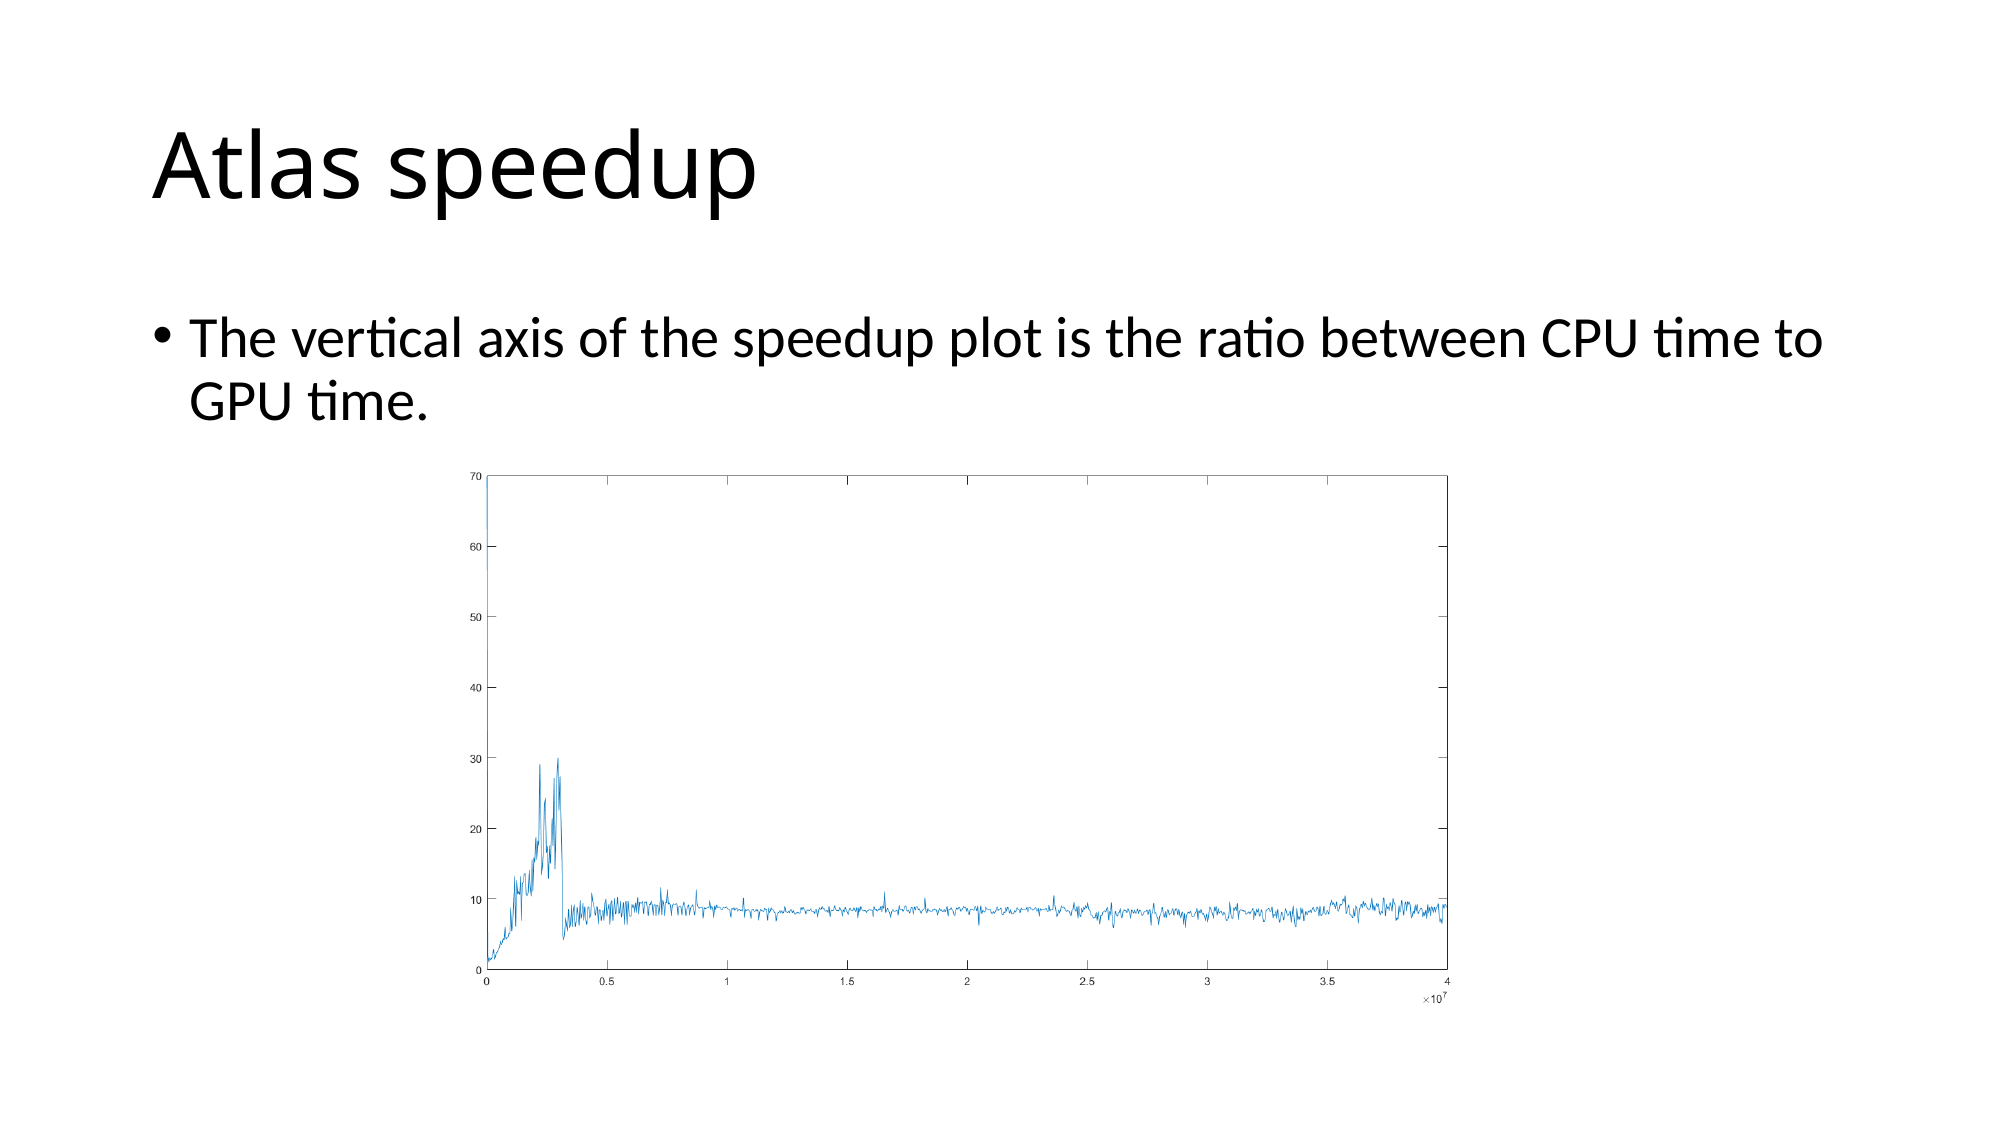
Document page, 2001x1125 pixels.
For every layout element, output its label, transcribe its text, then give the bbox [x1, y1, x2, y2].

title Atlas speedup [137, 59, 1863, 278]
list The vertical axis of the speedup plot is the ratio between CPU time to GPU time. [137, 299, 1863, 1014]
picture [325, 430, 1565, 1036]
